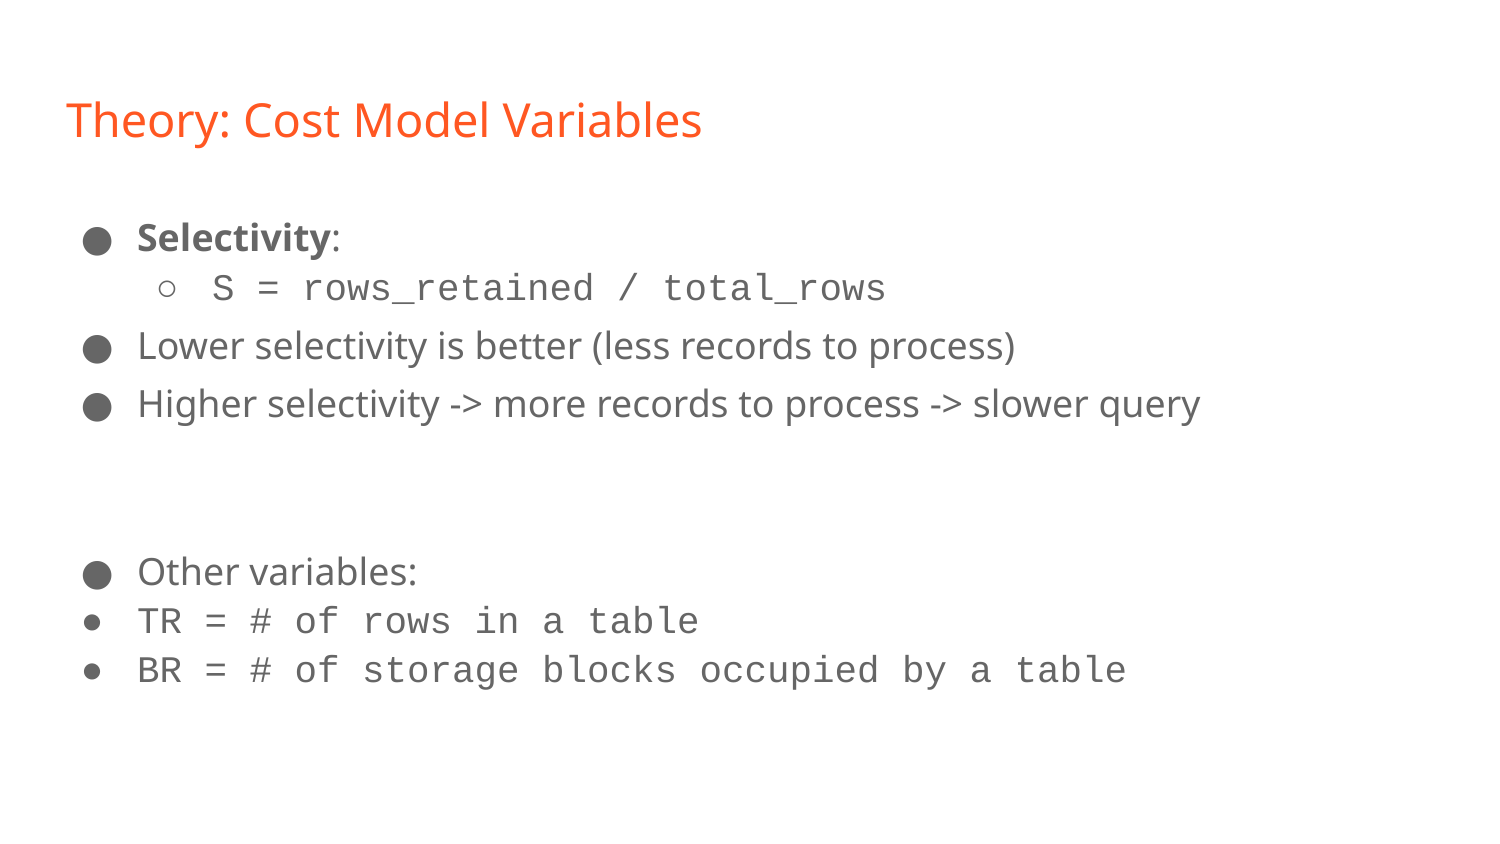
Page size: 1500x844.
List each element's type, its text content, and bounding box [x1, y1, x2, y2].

title Theory: Cost Model Variables [51, 72, 1449, 167]
list Selectivity: S = rows_retained / total_rows Lower selectivity is better (less records to process) Higher selectivity -> more records to process -> slower query Other variables: TR = # of rows in a table BR = # of storage blocks occupied by a table [47, 189, 1449, 750]
